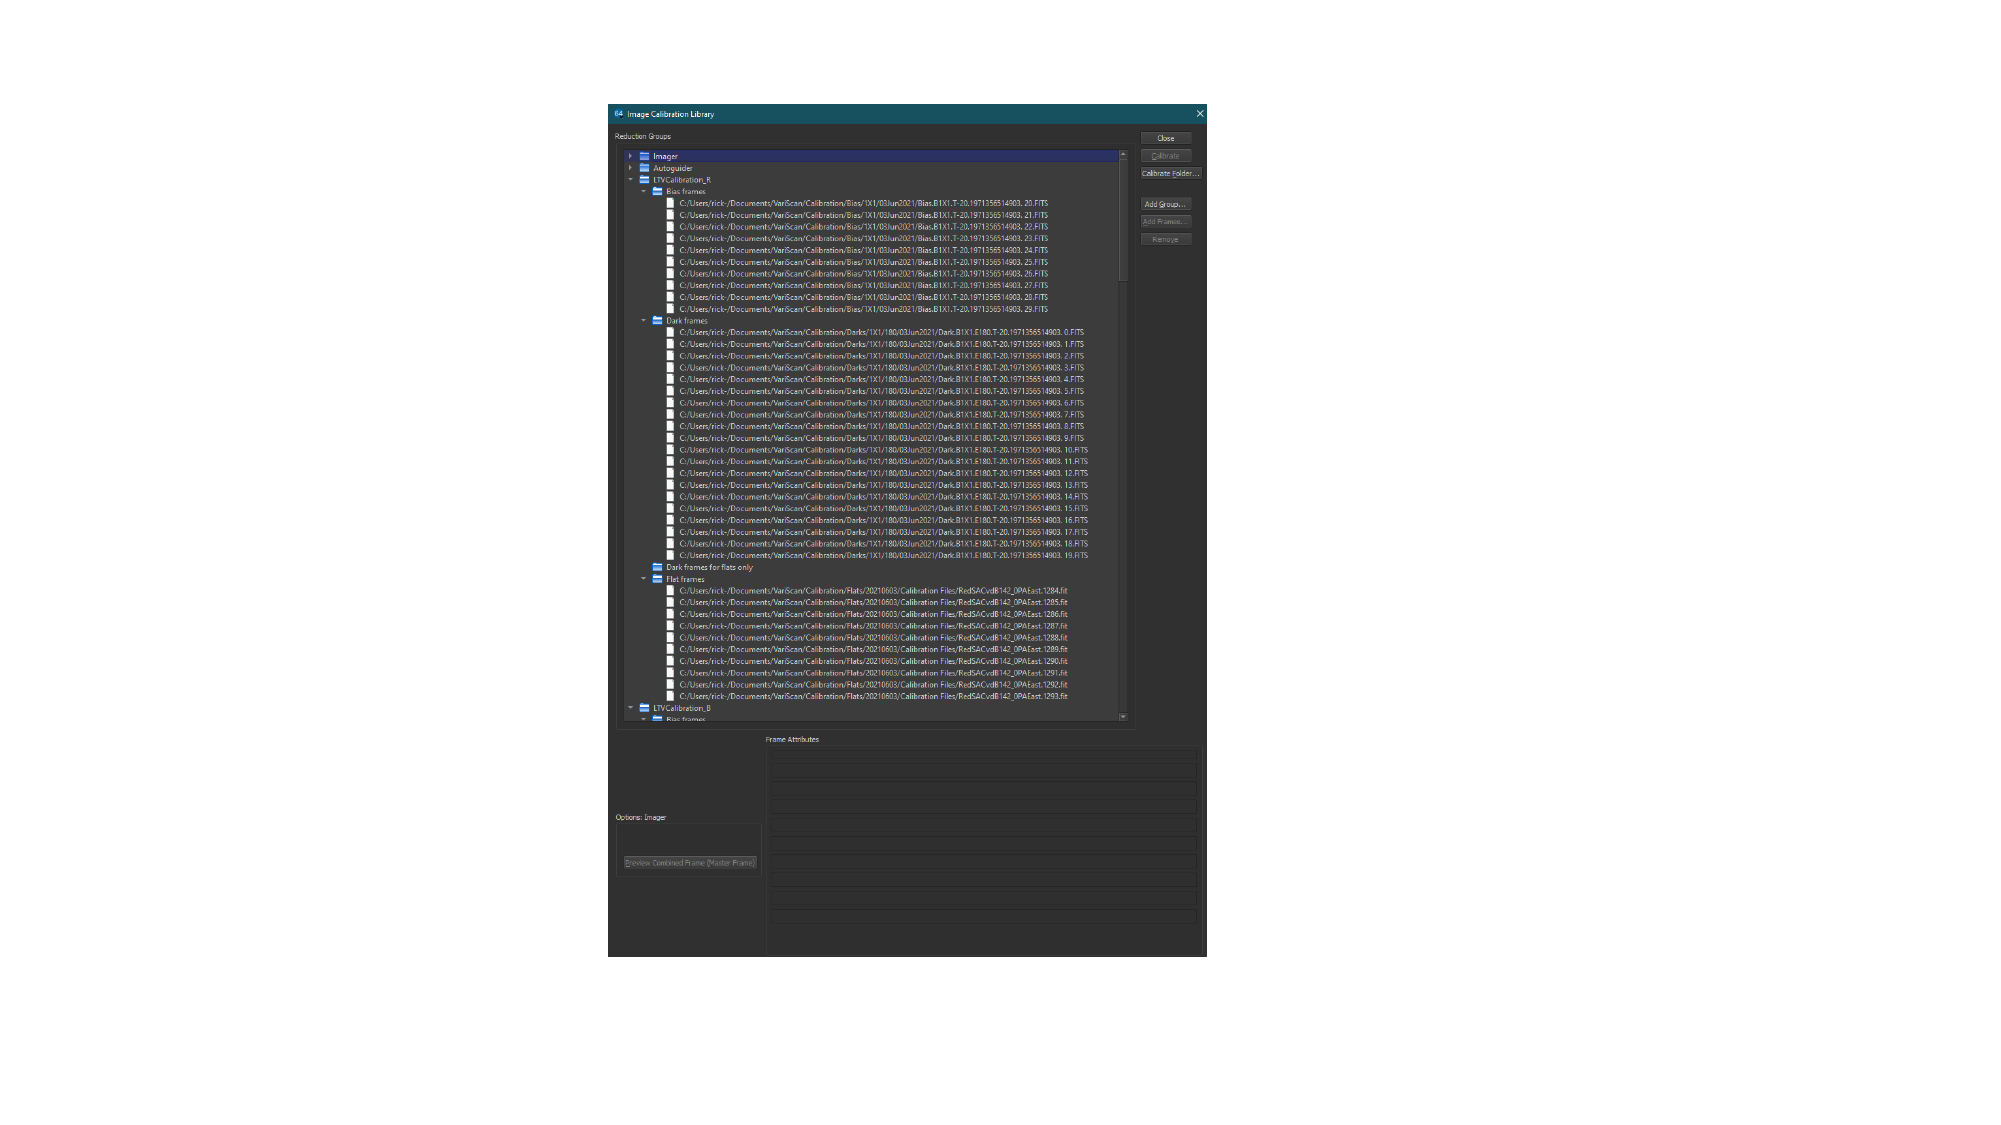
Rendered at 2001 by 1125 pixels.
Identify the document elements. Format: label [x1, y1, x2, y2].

picture [608, 104, 1207, 957]
